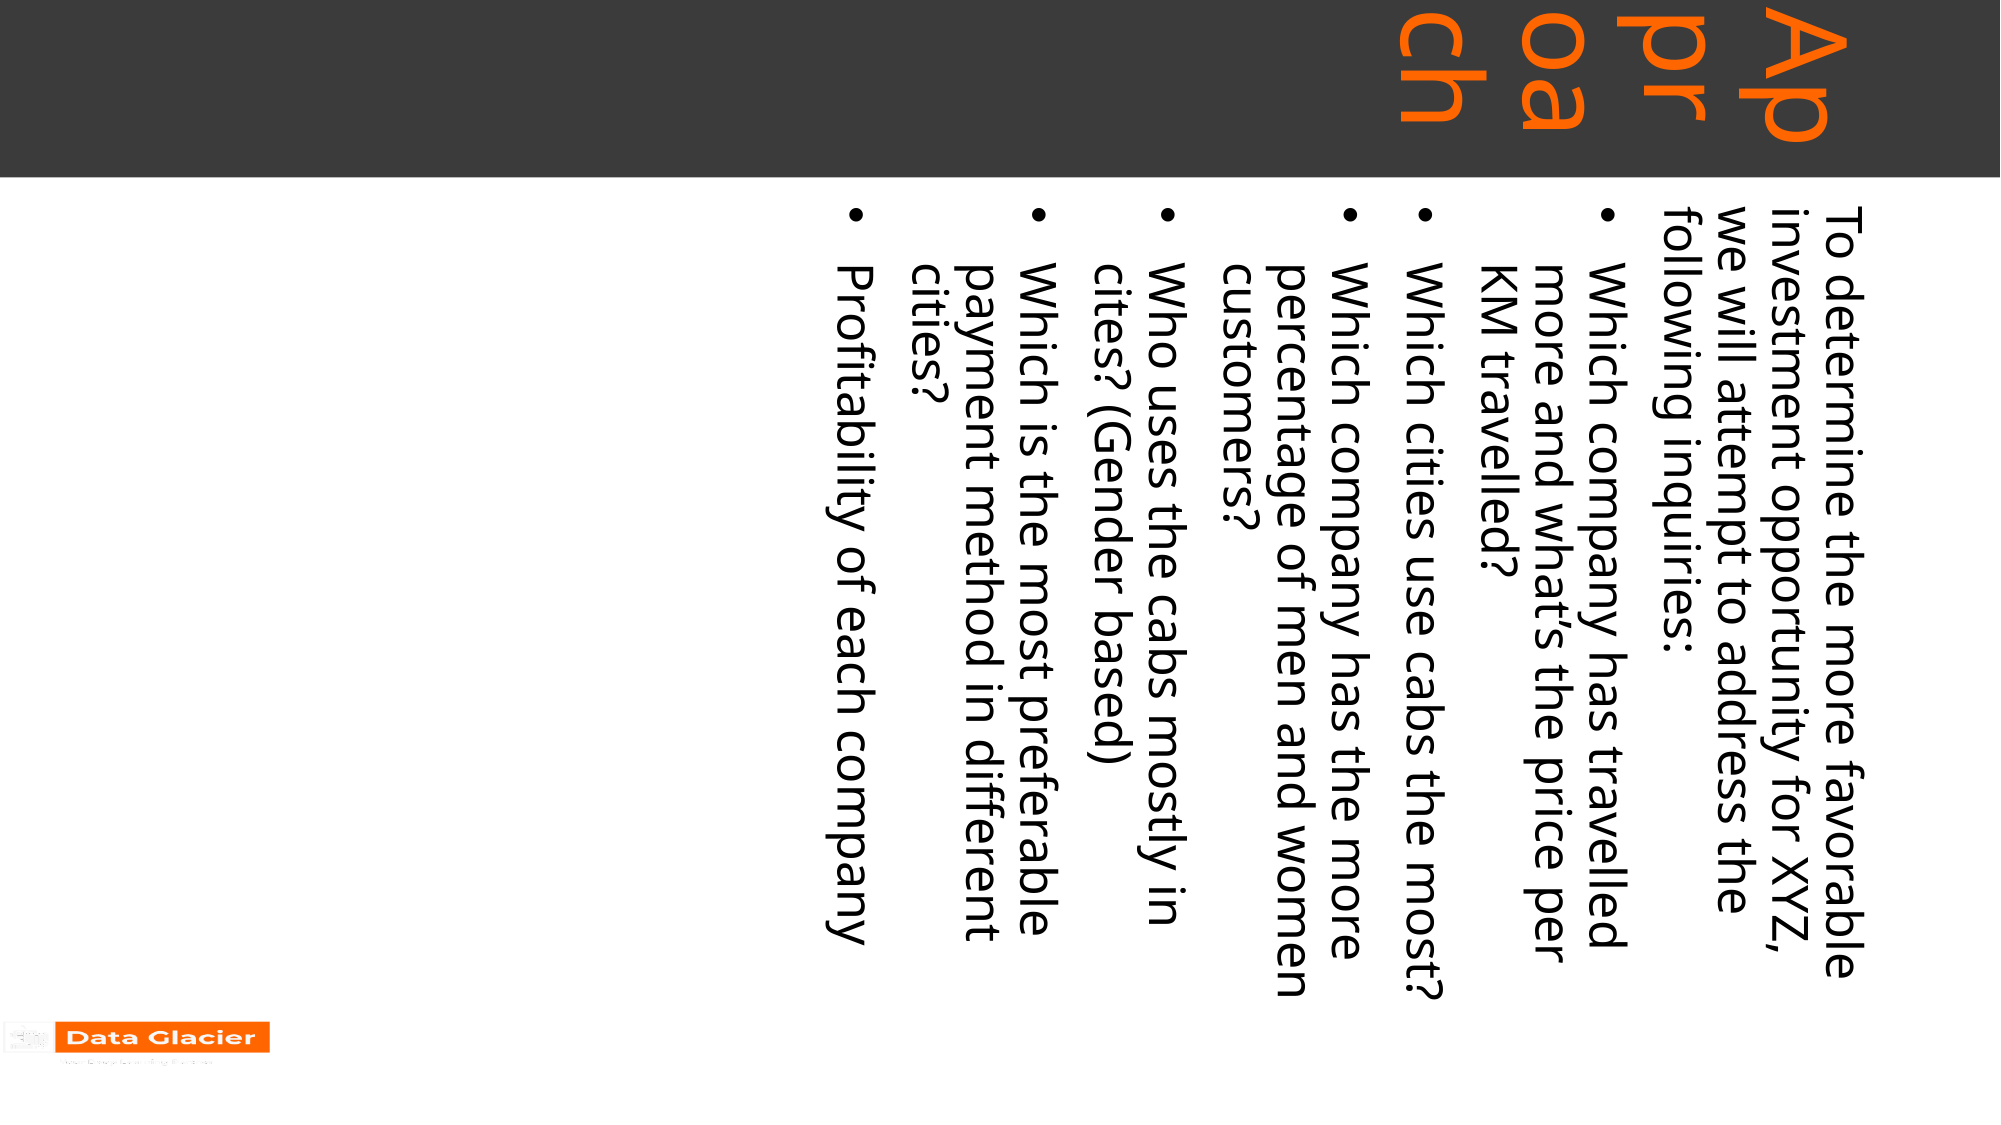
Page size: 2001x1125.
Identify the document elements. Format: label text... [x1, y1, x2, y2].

picture [0, 961, 272, 1125]
subtitle To determine the more favorable investment opportunity for XYZ, we will attempt to address the following inquiries: Which company has travelled more and what’s the price per KM travelled? Which cities use cabs the most? Which company has the more percentage of men and women customers? Who uses the cabs mostly in cites? (Gender based) Which is the most preferable payment method in different cities? Profitability of each company [64, 199, 1939, 1017]
title Approach [0, 0, 2000, 178]
